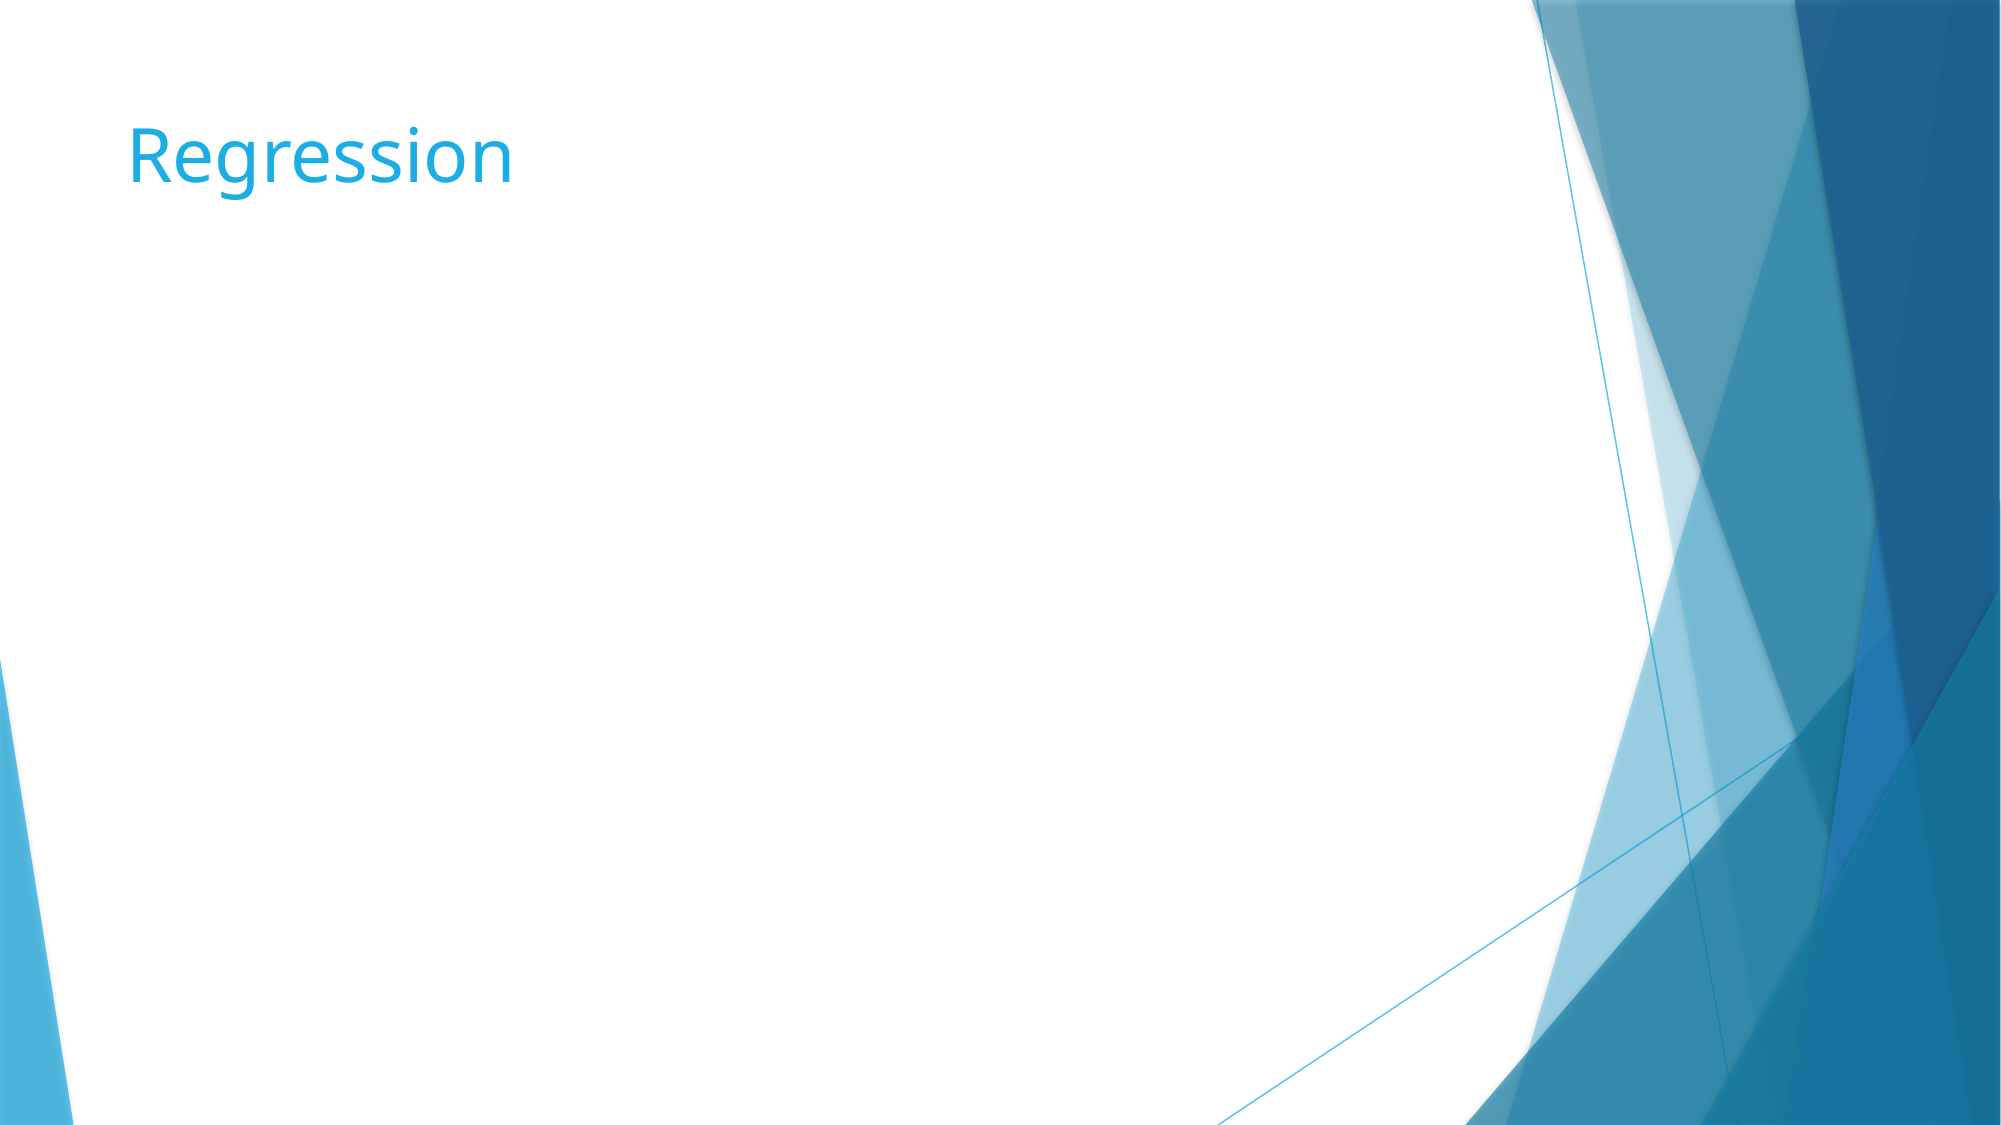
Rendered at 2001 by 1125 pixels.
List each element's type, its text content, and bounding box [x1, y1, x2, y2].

title Regression [111, 99, 1522, 317]
